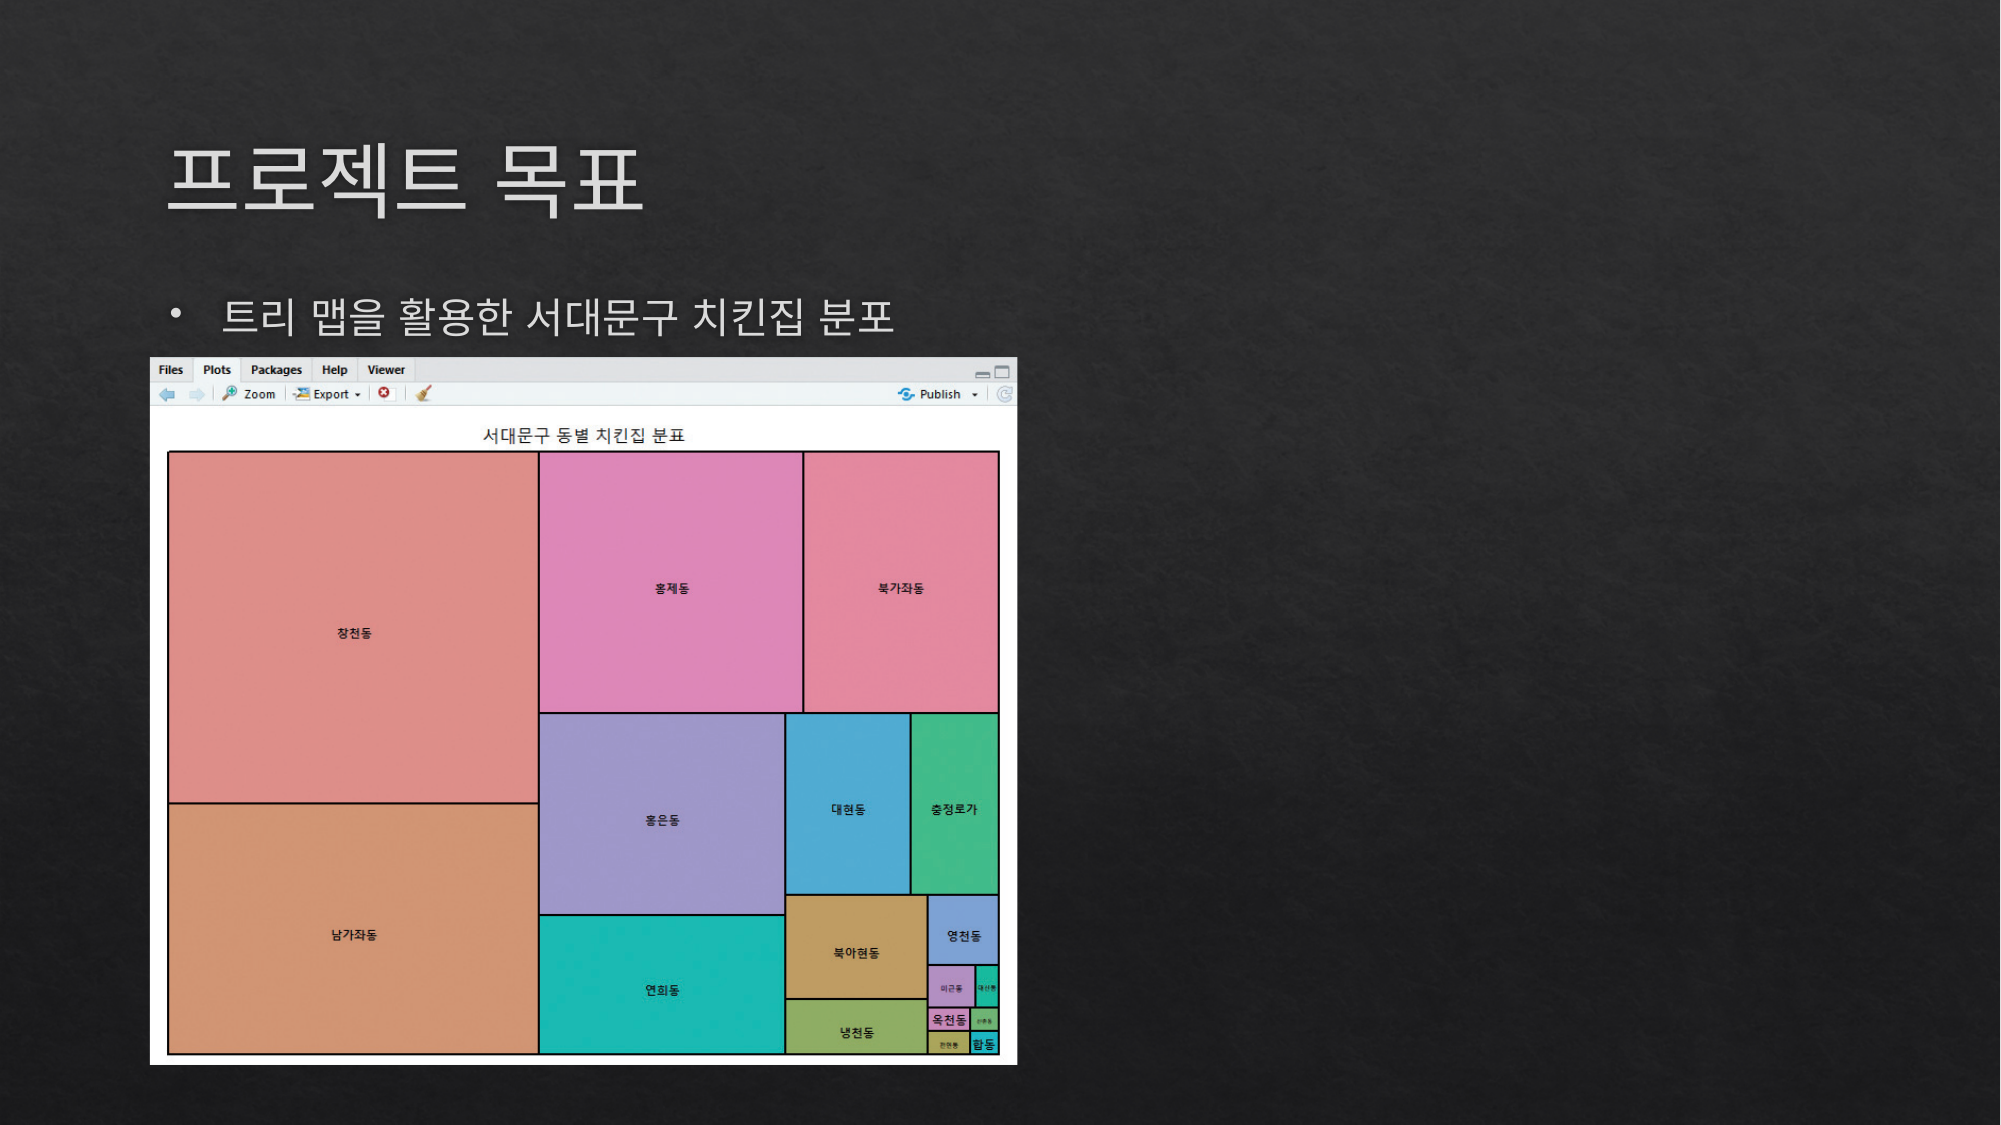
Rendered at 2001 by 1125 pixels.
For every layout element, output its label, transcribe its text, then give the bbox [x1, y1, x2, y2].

title 프로젝트 목표 [149, 99, 1849, 260]
list 트리 맵을 활용한 서대문구 치킨집 분포 [149, 284, 1849, 950]
picture [149, 357, 1018, 1066]
